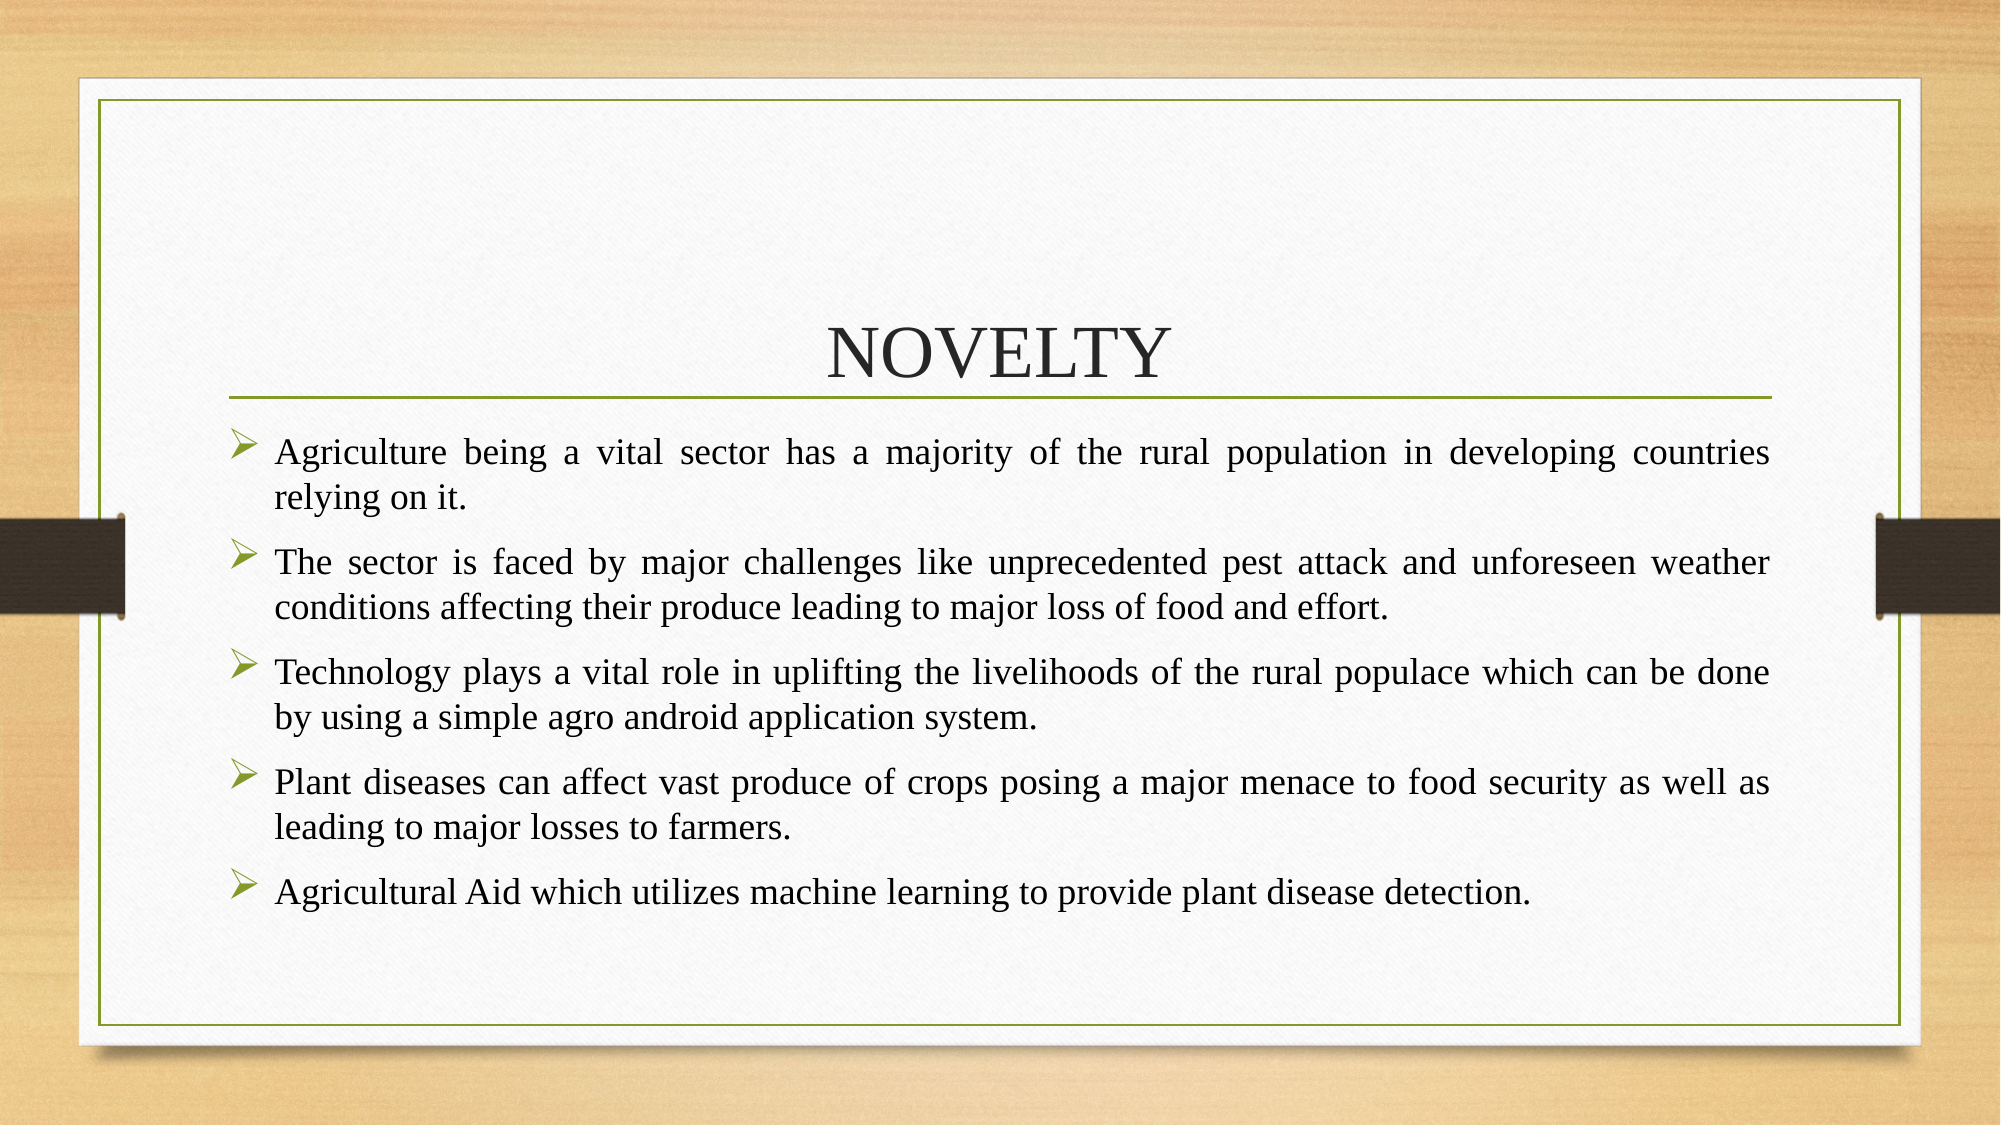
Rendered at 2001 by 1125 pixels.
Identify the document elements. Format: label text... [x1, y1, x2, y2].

picture [0, 0, 2001, 1125]
title NOVELTY [212, 240, 1788, 419]
list Agriculture being a vital sector has a majority of the rural population in developing countries relying on it. The sector is faced by major challenges like unprecedented pest attack and unforeseen weather conditions affecting their produce leading to major loss of food and effort. Technology plays a vital role in uplifting the livelihoods of the rural populace which can be done by using a simple agro android application system. Plant diseases can affect vast produce of crops posing a major menace to food security as well as leading to major losses to farmers. Agricultural Aid which utilizes machine learning to provide plant disease detection. [212, 419, 1788, 964]
